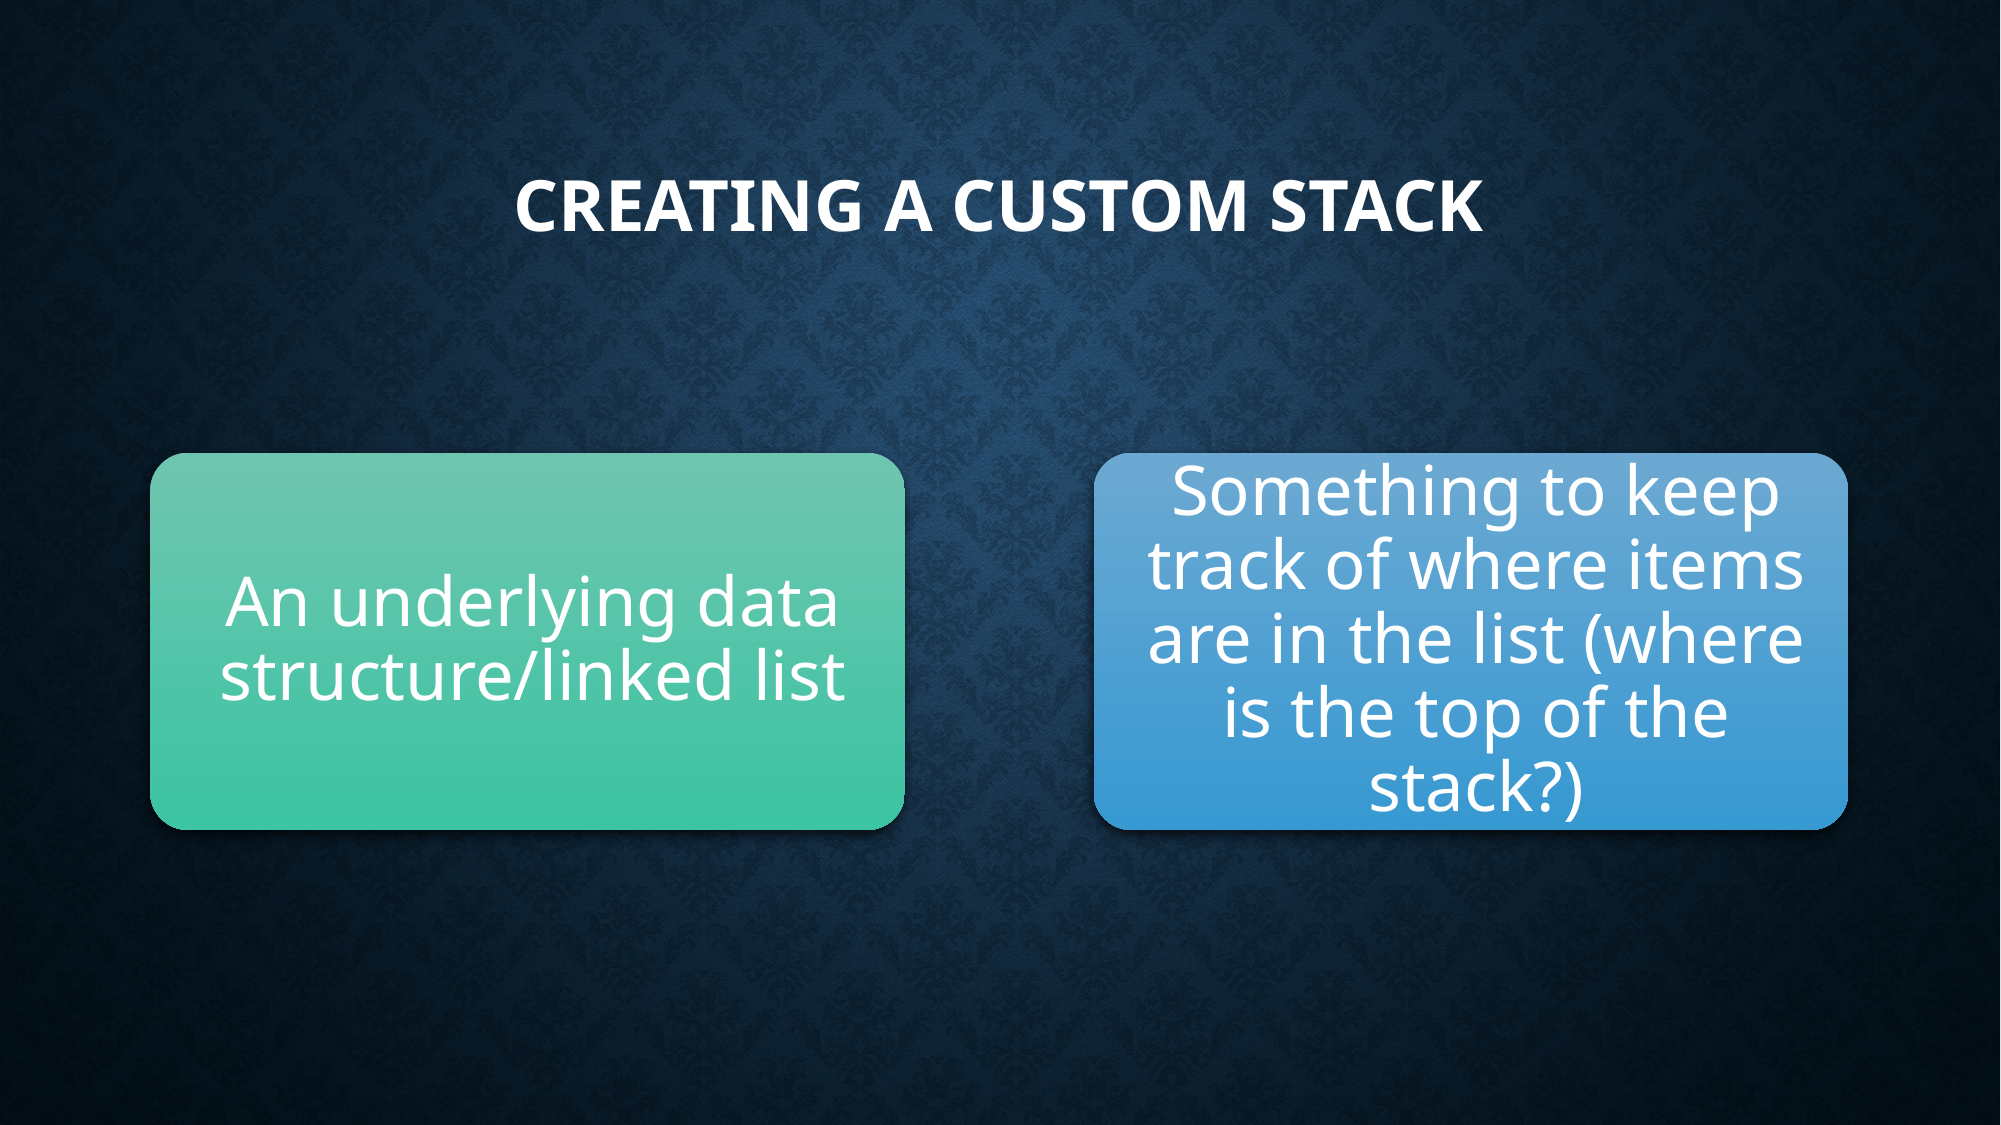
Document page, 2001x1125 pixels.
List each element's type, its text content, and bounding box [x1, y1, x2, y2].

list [149, 369, 1849, 913]
title Creating a custom stack [149, 99, 1849, 318]
